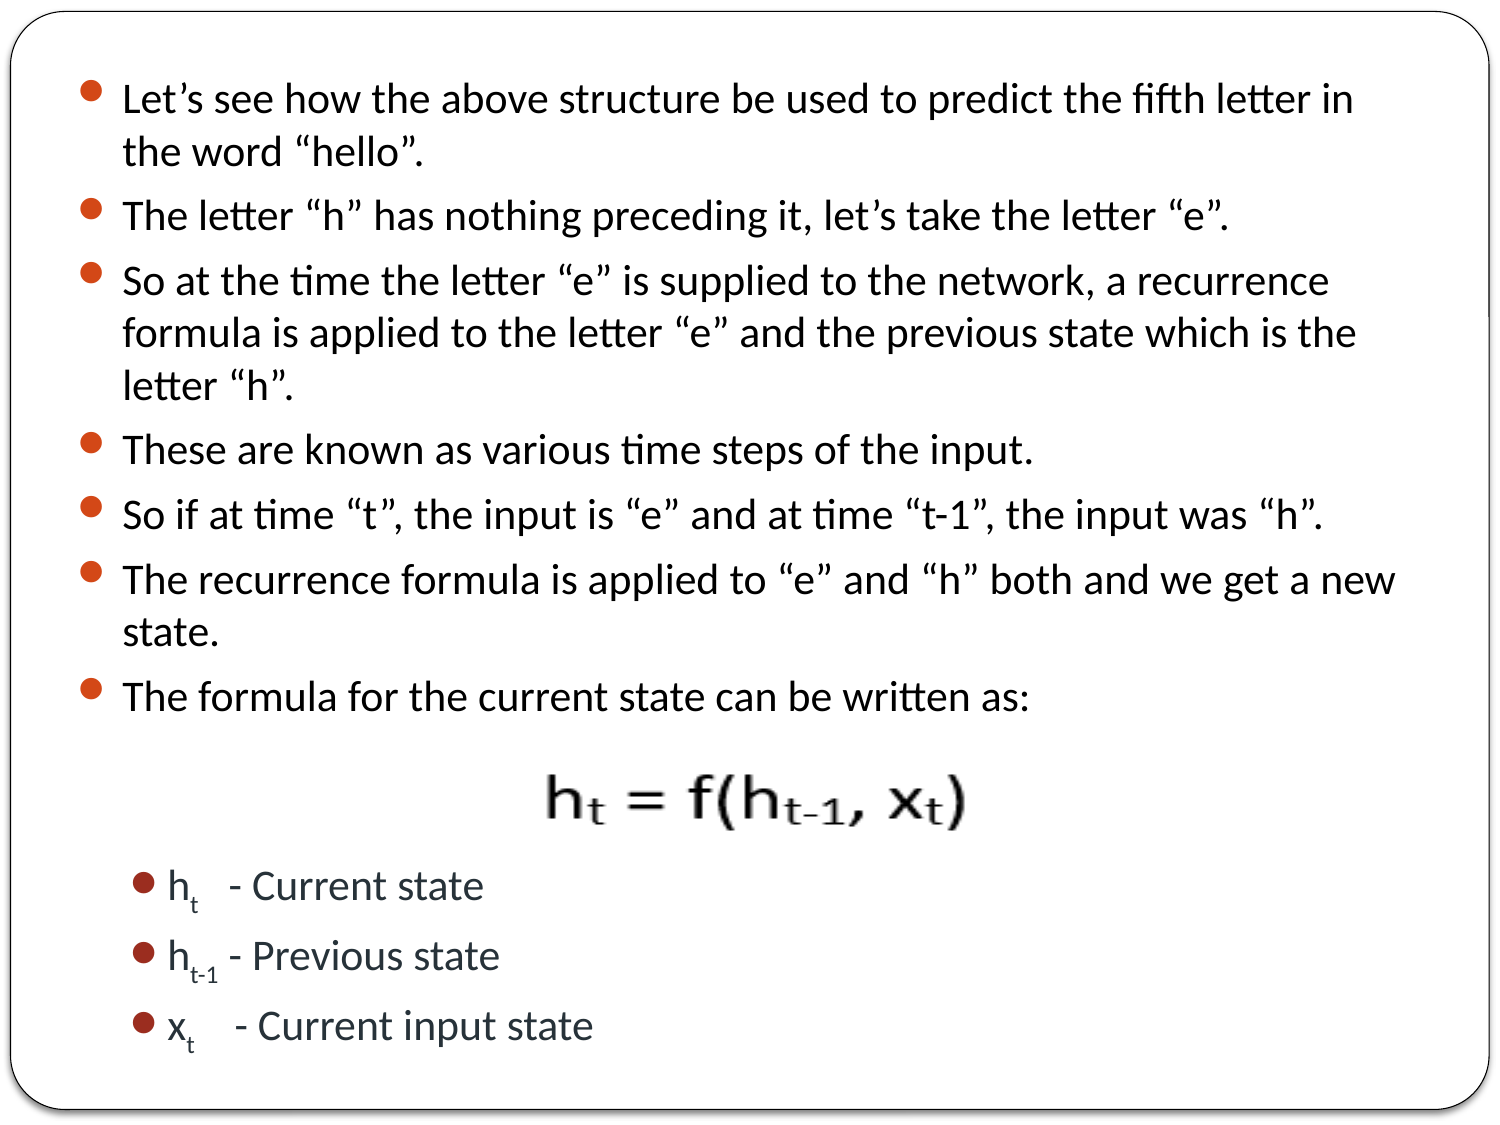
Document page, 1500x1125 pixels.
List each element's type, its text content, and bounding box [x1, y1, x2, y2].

picture [499, 749, 1013, 863]
list Let’s see how the above structure be used to predict the fifth letter in the word “hello”. The letter “h” has nothing preceding it, let’s take the letter “e”. So at the time the letter “e” is supplied to the network, a recurrence formula is applied to the letter “e” and the previous state which is the letter “h”. These are known as various time steps of the input. So if at time “t”, the input is “e” and at time “t-1”, the input was “h”. The recurrence formula is applied to “e” and “h” both and we get a new state. The formula for the current state can be written as: ht - Current state ht-1 - Previous state xt - Current input state [62, 62, 1425, 1063]
